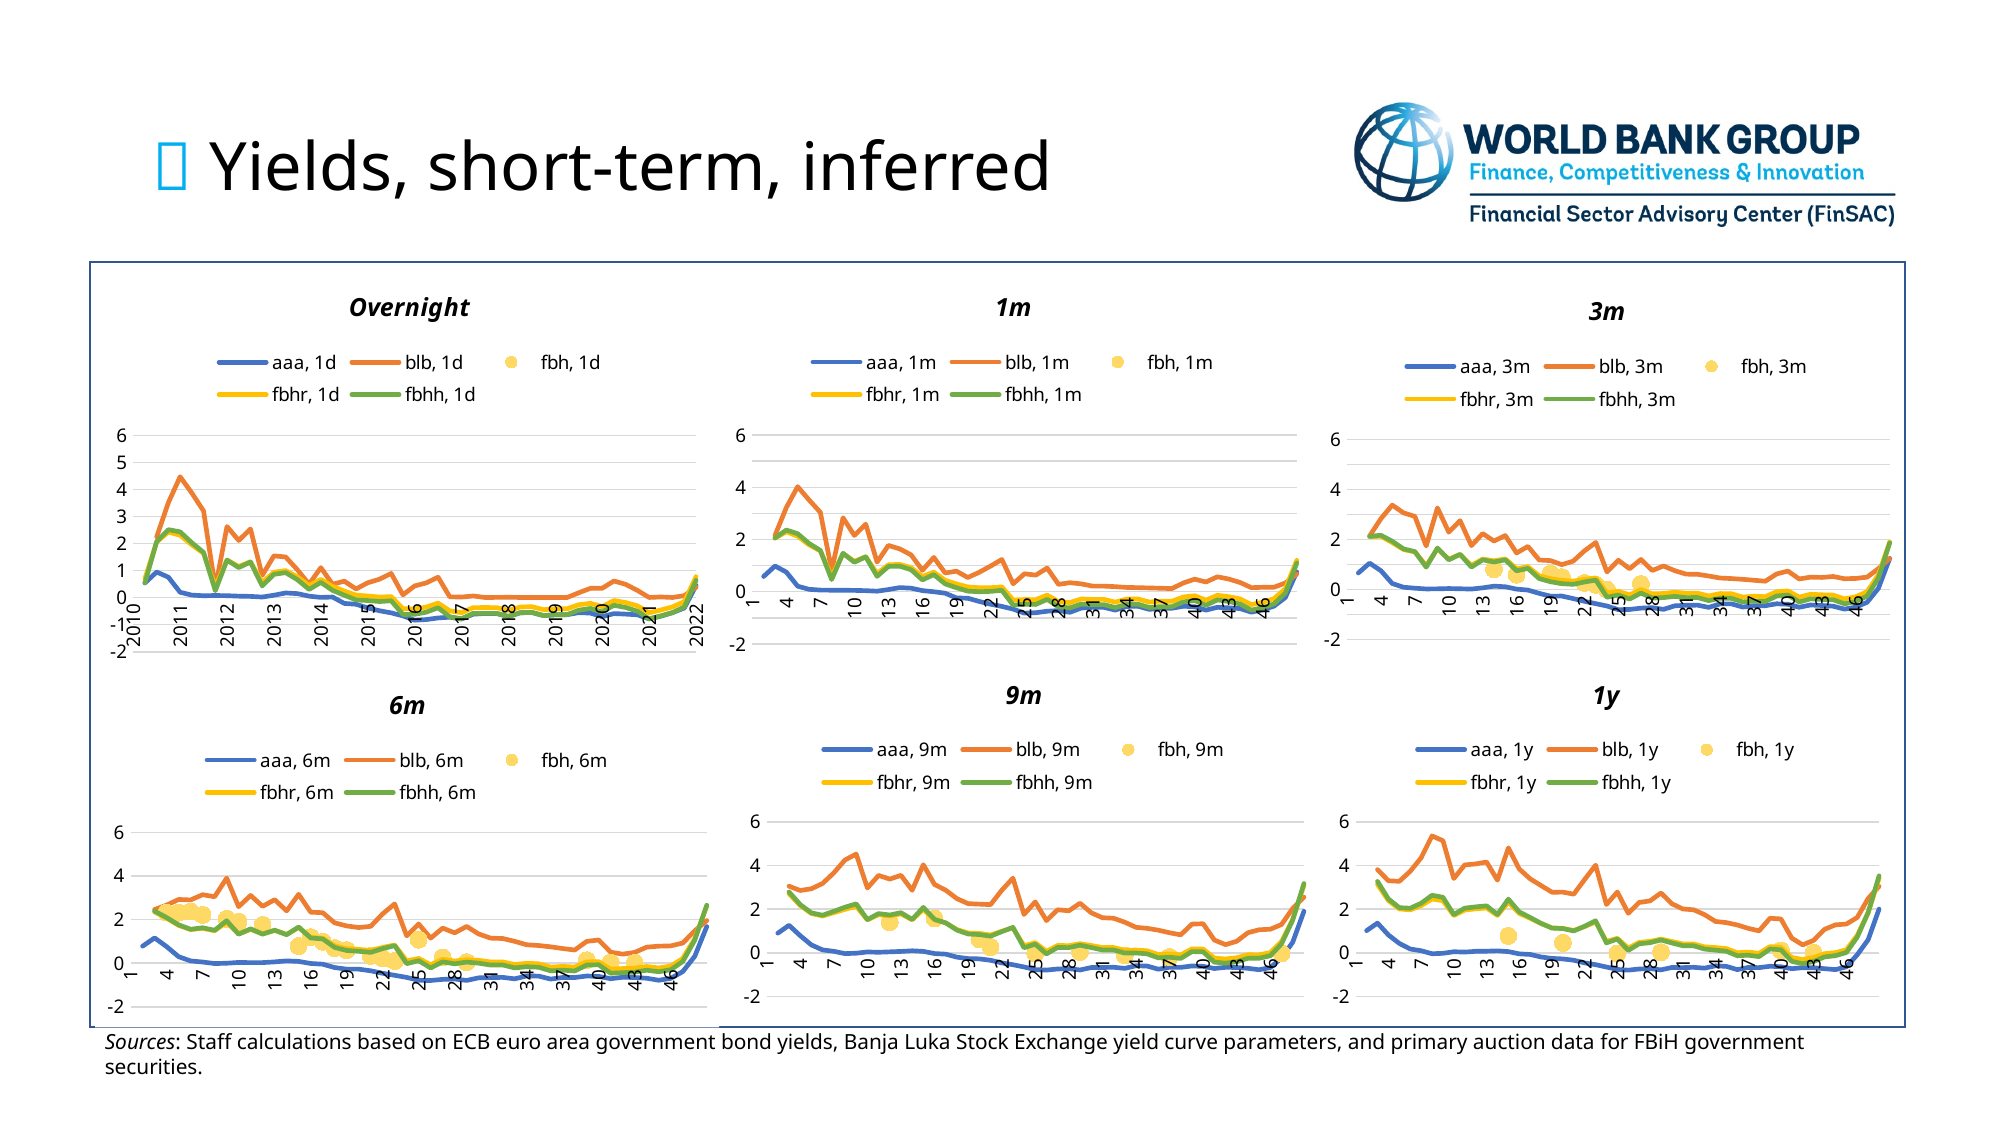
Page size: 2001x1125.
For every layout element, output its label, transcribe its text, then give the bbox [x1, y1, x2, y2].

picture [1344, 95, 1931, 242]
text_box Sources: Staff calculations based on ECB euro area government bond yields, Banja Luka Stock Exchange yield curve parameters, and primary auction data for FBiH government securities. [89, 1028, 1906, 1081]
chart [94, 266, 1902, 1028]
title  Yields, short-term, inferred [137, 59, 1316, 261]
text_box [89, 261, 1906, 1028]
